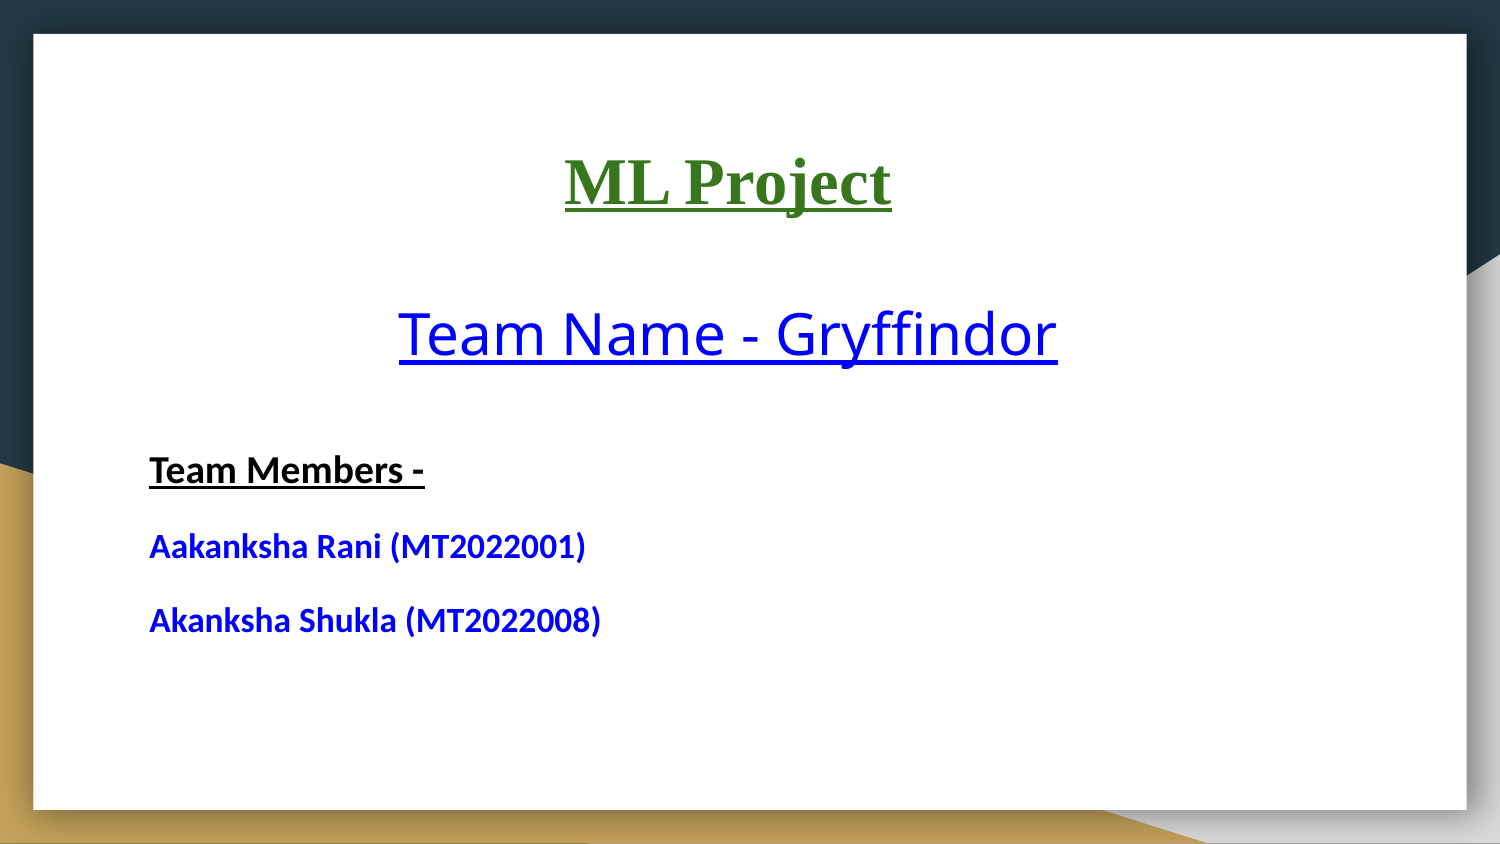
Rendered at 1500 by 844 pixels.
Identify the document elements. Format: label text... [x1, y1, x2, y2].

list Team Members - Aakanksha Rani (MT2022001) Akanksha Shukla (MT2022008) [134, 421, 1366, 729]
title ML Project Team Name - Gryffindor [112, 122, 1344, 327]
